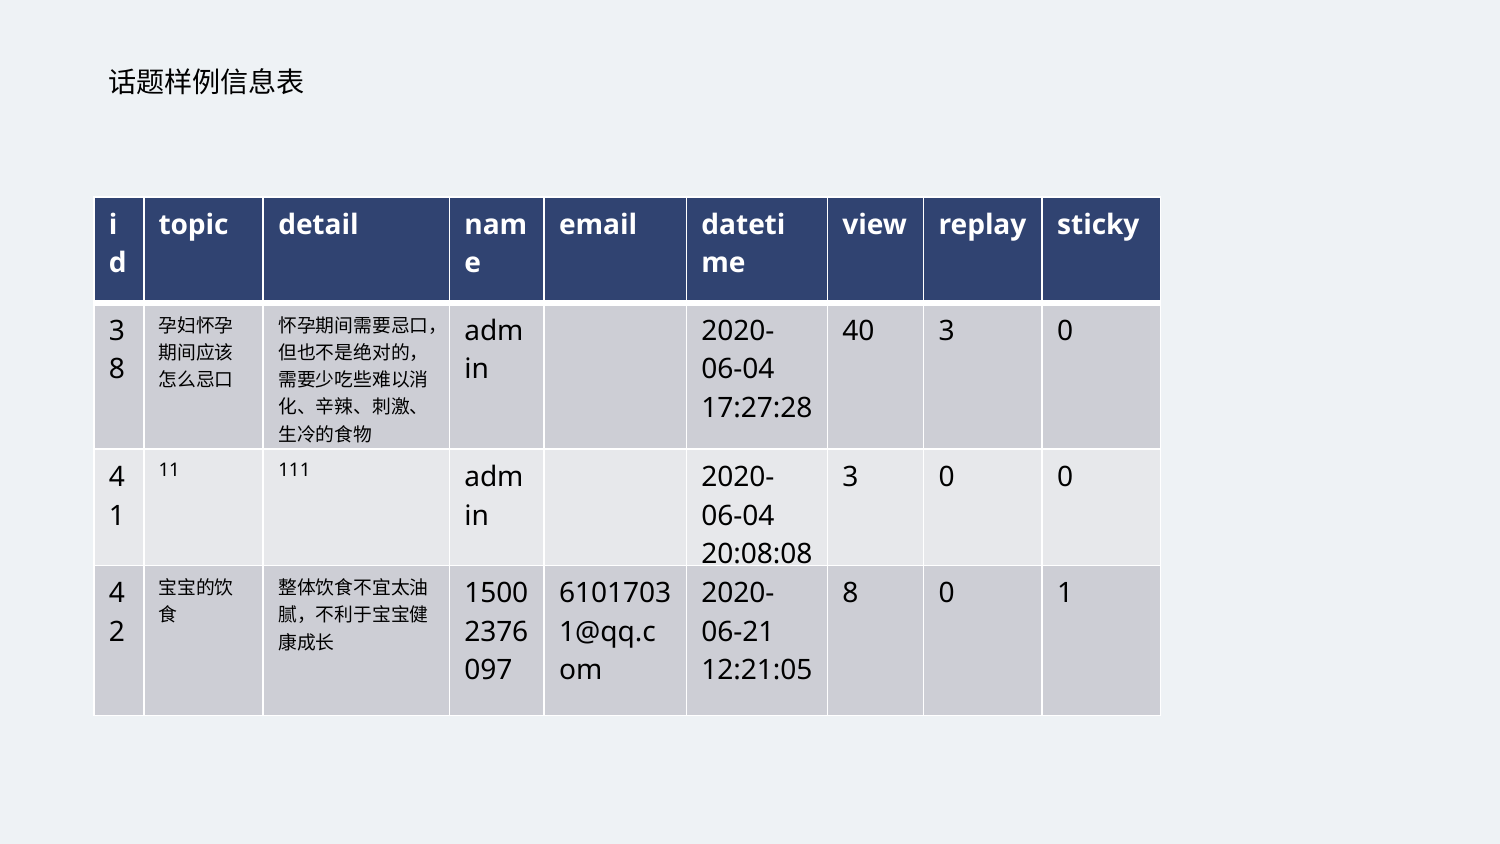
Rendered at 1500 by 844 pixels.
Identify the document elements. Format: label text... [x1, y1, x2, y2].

table_header topic [145, 198, 262, 300]
table_header name [450, 198, 543, 300]
table_cell 整体饮食不宜太油腻，不利于宝宝健康成长 [264, 566, 449, 715]
table_cell 孕妇怀孕期间应该怎么忌口 [145, 306, 262, 448]
table_cell 怀孕期间需要忌口，但也不是绝对的，需要少吃些难以消化、辛辣、刺激、生冷的食物 [264, 306, 449, 448]
table_cell 61017031@qq.com [545, 566, 686, 715]
table_cell 38 [95, 306, 143, 448]
table_cell 8 [828, 566, 923, 715]
text_box 话题样例信息表 [93, 56, 344, 106]
table_cell admin [450, 306, 543, 448]
table_cell [545, 306, 686, 448]
table_cell 111 [264, 450, 449, 565]
table_header replay [924, 198, 1041, 300]
table_cell 0 [924, 566, 1041, 715]
table_cell admin [450, 450, 543, 565]
table_cell 11 [145, 450, 262, 565]
table_header datetime [687, 198, 827, 300]
table_cell 41 [95, 450, 143, 565]
table_cell 2020-06-04 17:27:28 [687, 306, 827, 448]
table_header view [828, 198, 923, 300]
table_cell 0 [924, 450, 1041, 565]
table_cell 1 [1043, 566, 1160, 715]
table_cell [545, 450, 686, 565]
table_header id [95, 198, 143, 300]
table_cell 0 [1043, 306, 1160, 448]
table_cell 0 [1043, 450, 1160, 565]
table_cell 宝宝的饮食 [145, 566, 262, 715]
table_header email [545, 198, 686, 300]
table_cell 2020-06-21 12:21:05 [687, 566, 827, 715]
table_cell 15002376097 [450, 566, 543, 715]
table_cell 2020-06-04 20:08:08 [687, 450, 827, 565]
table_cell 3 [828, 450, 923, 565]
table_cell 3 [924, 306, 1041, 448]
table_cell 40 [828, 306, 923, 448]
table_header detail [264, 198, 449, 300]
table_header sticky [1043, 198, 1160, 300]
table_cell 42 [95, 566, 143, 715]
